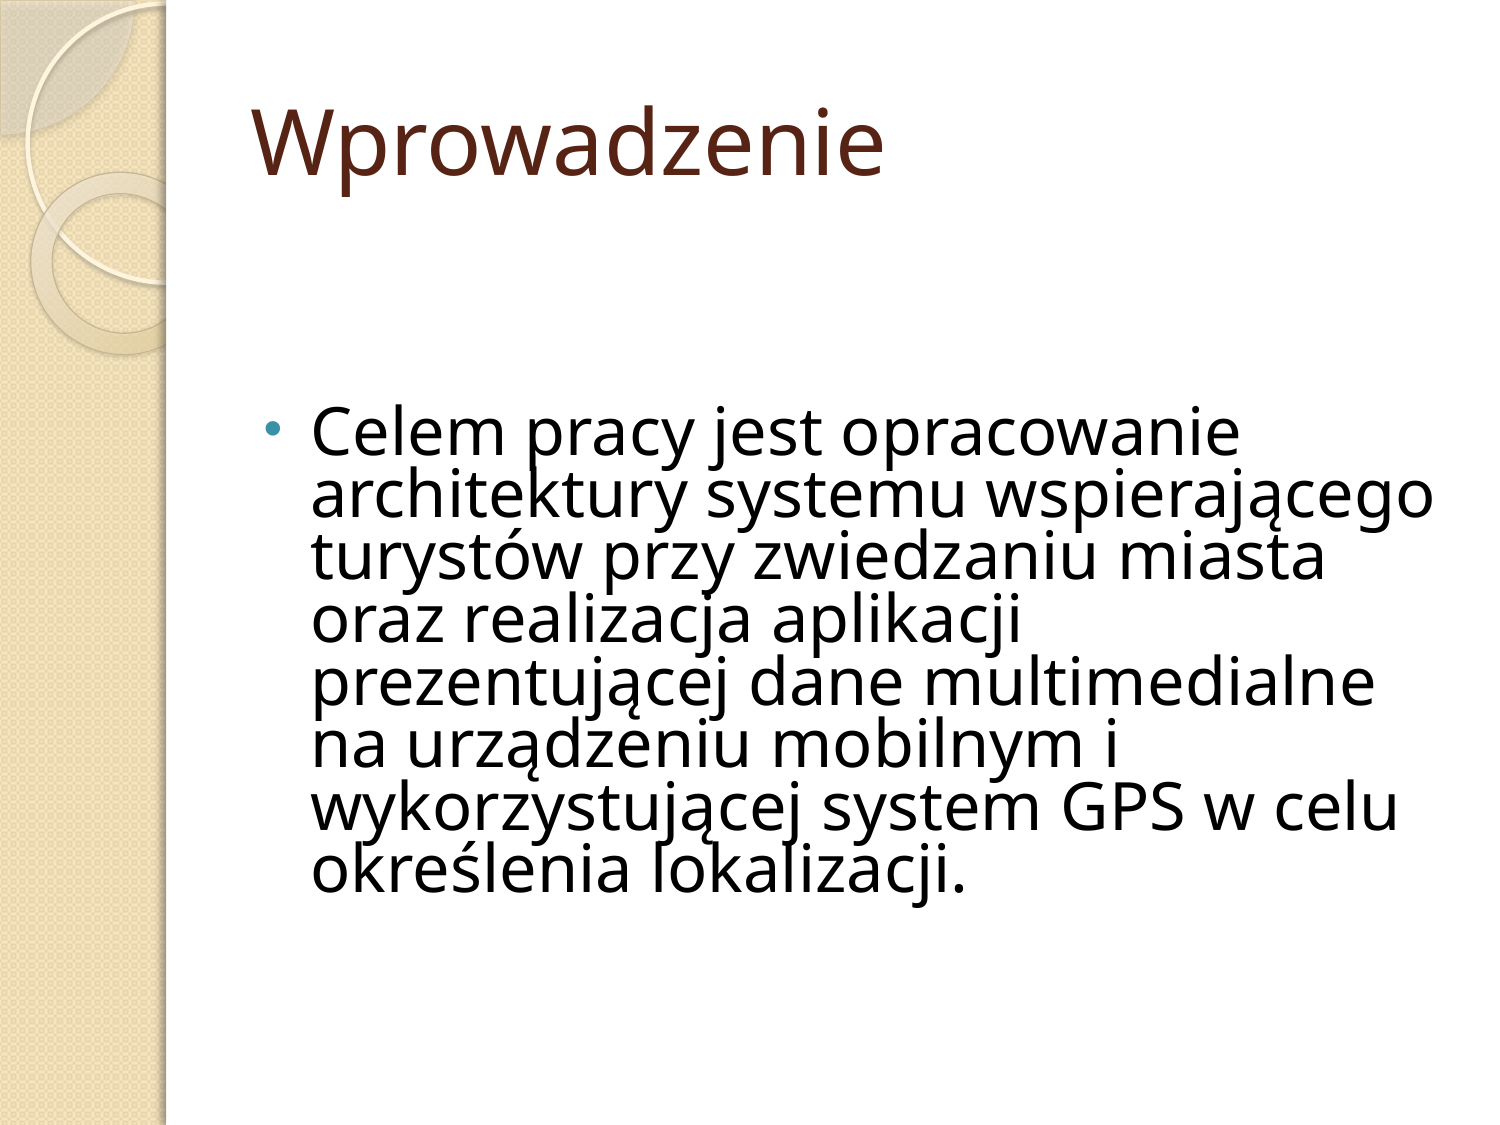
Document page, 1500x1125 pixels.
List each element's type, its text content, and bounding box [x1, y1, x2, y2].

title Wprowadzenie [235, 45, 1466, 233]
list Celem pracy jest opracowanie architektury systemu wspierającego turystów przy zwiedzaniu miasta oraz realizacja aplikacji prezentującej dane multimedialne na urządzeniu mobilnym i wykorzystującej system GPS w celu określenia lokalizacji. [235, 398, 1466, 1025]
